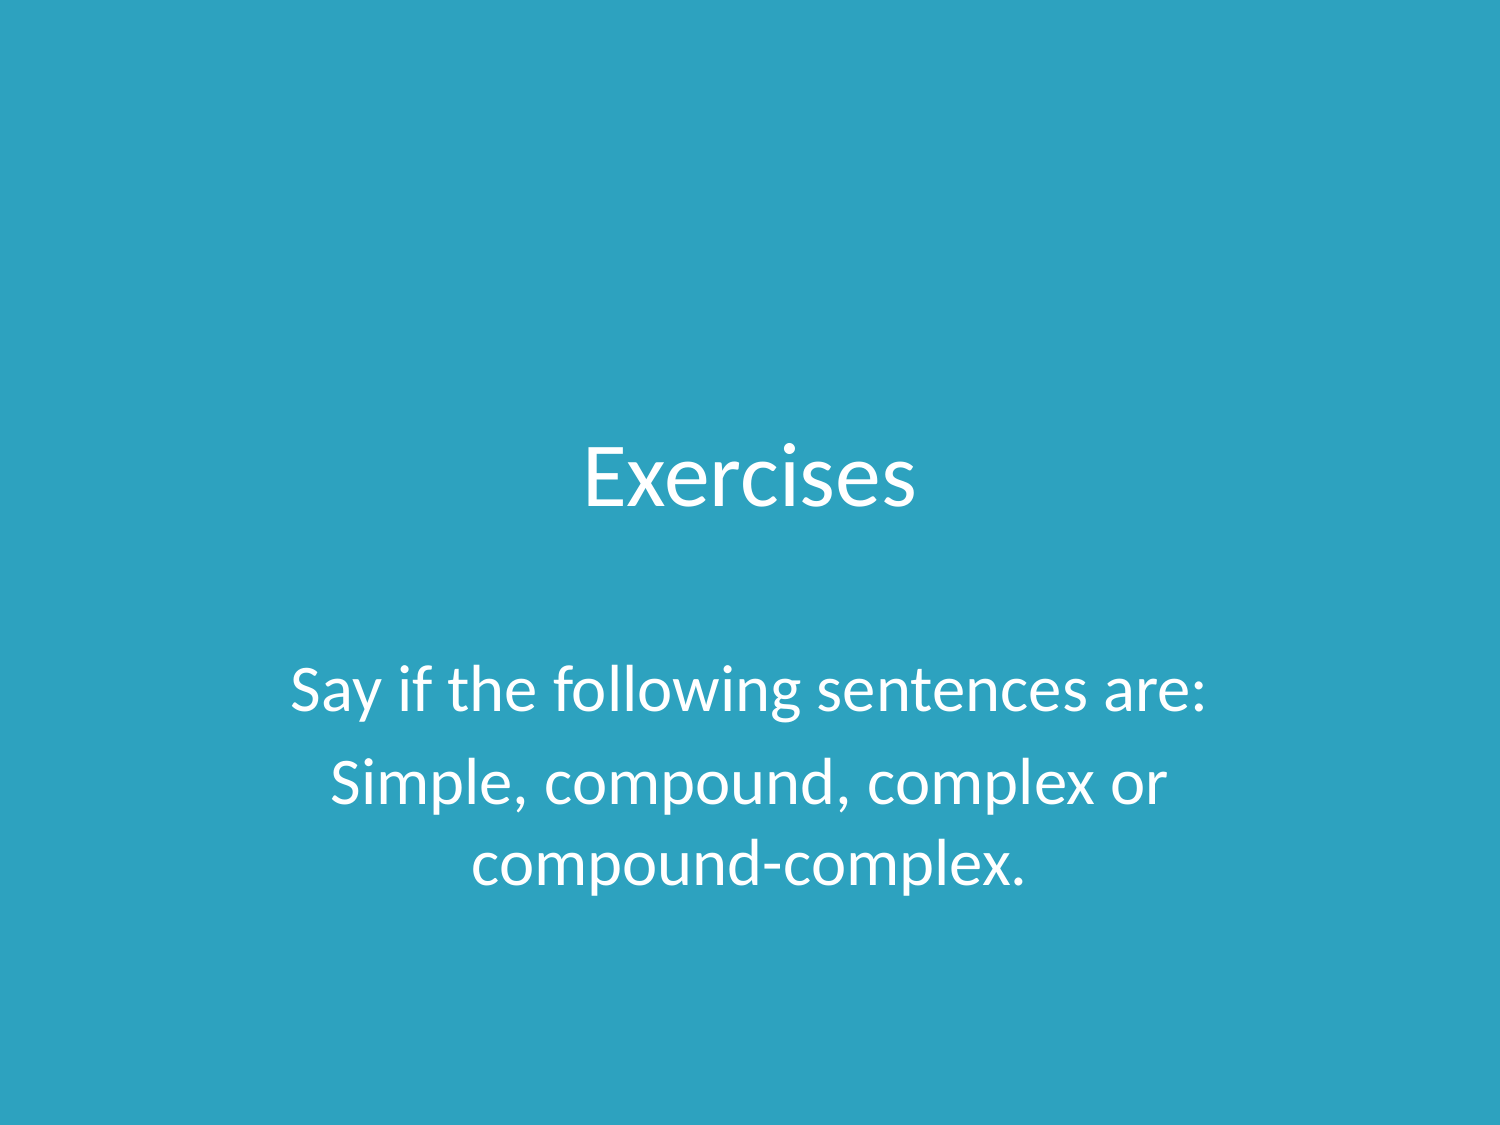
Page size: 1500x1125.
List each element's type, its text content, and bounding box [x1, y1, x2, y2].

subtitle Say if the following sentences are: Simple, compound, complex or compound-complex. [224, 637, 1276, 926]
title Exercises [112, 349, 1388, 591]
